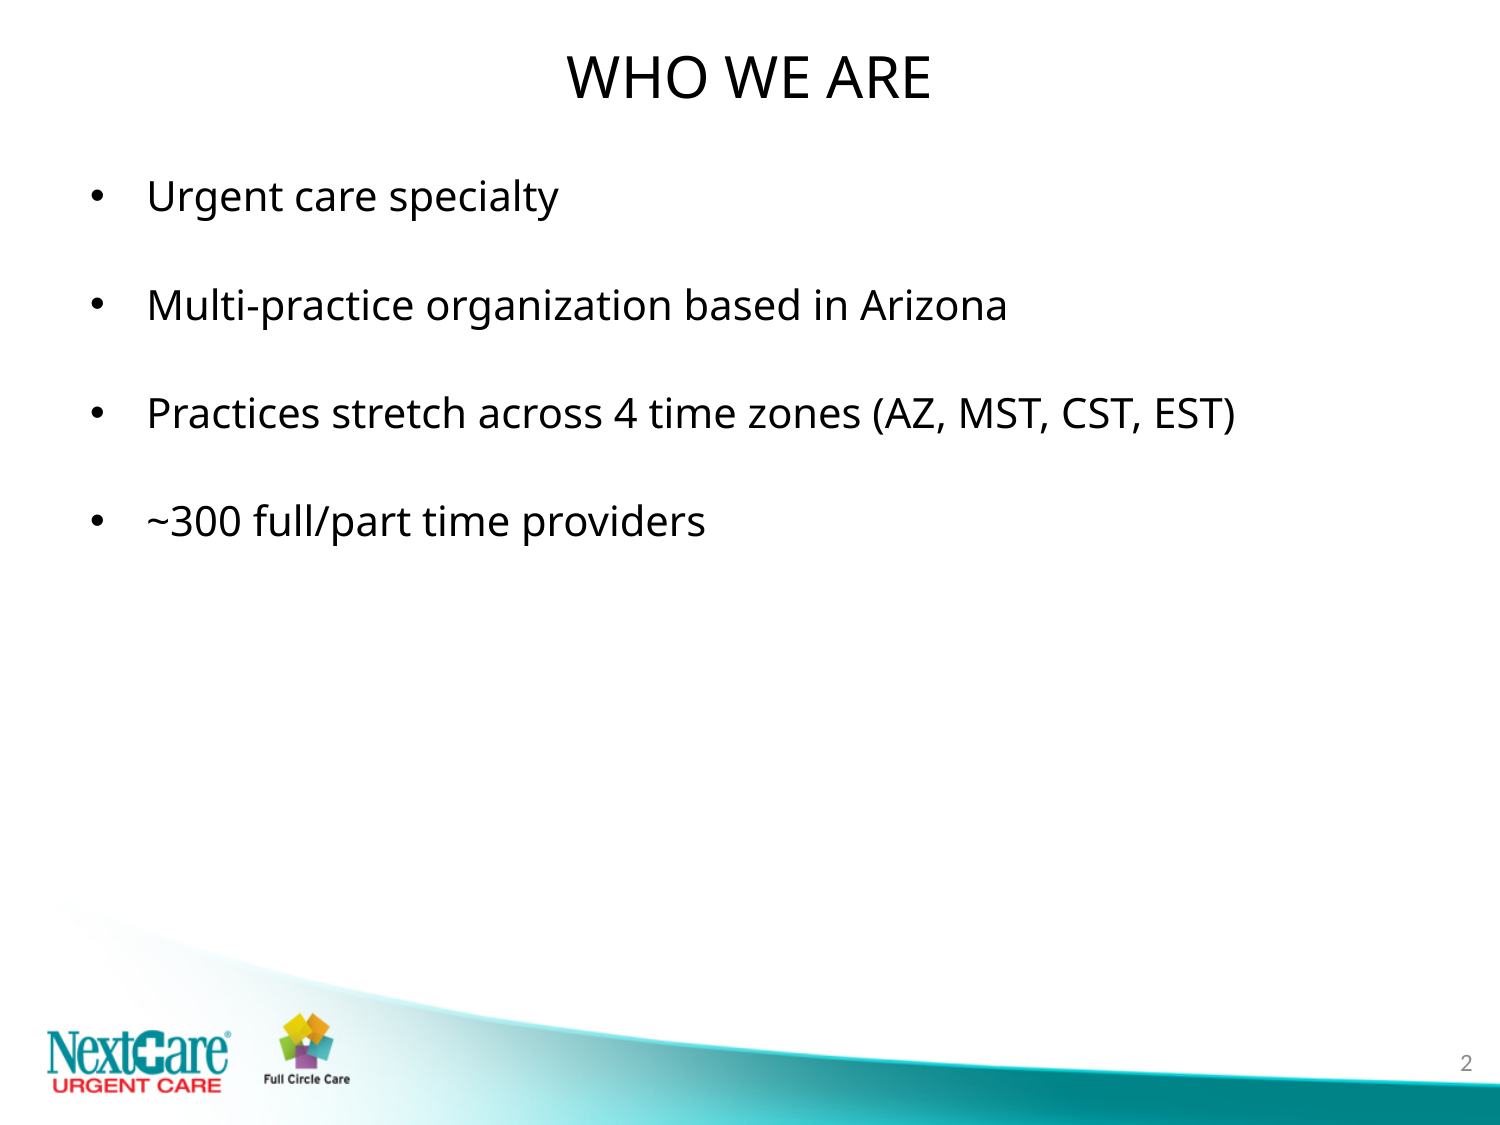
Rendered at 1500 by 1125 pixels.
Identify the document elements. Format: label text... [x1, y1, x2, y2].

footer 2 [1428, 1031, 1500, 1091]
title Who We are [74, 28, 1426, 112]
picture [0, 0, 1500, 1125]
list Urgent care specialty Multi-practice organization based in Arizona Practices stretch across 4 time zones (AZ, MST, CST, EST) ~300 full/part time providers [74, 112, 1426, 1006]
